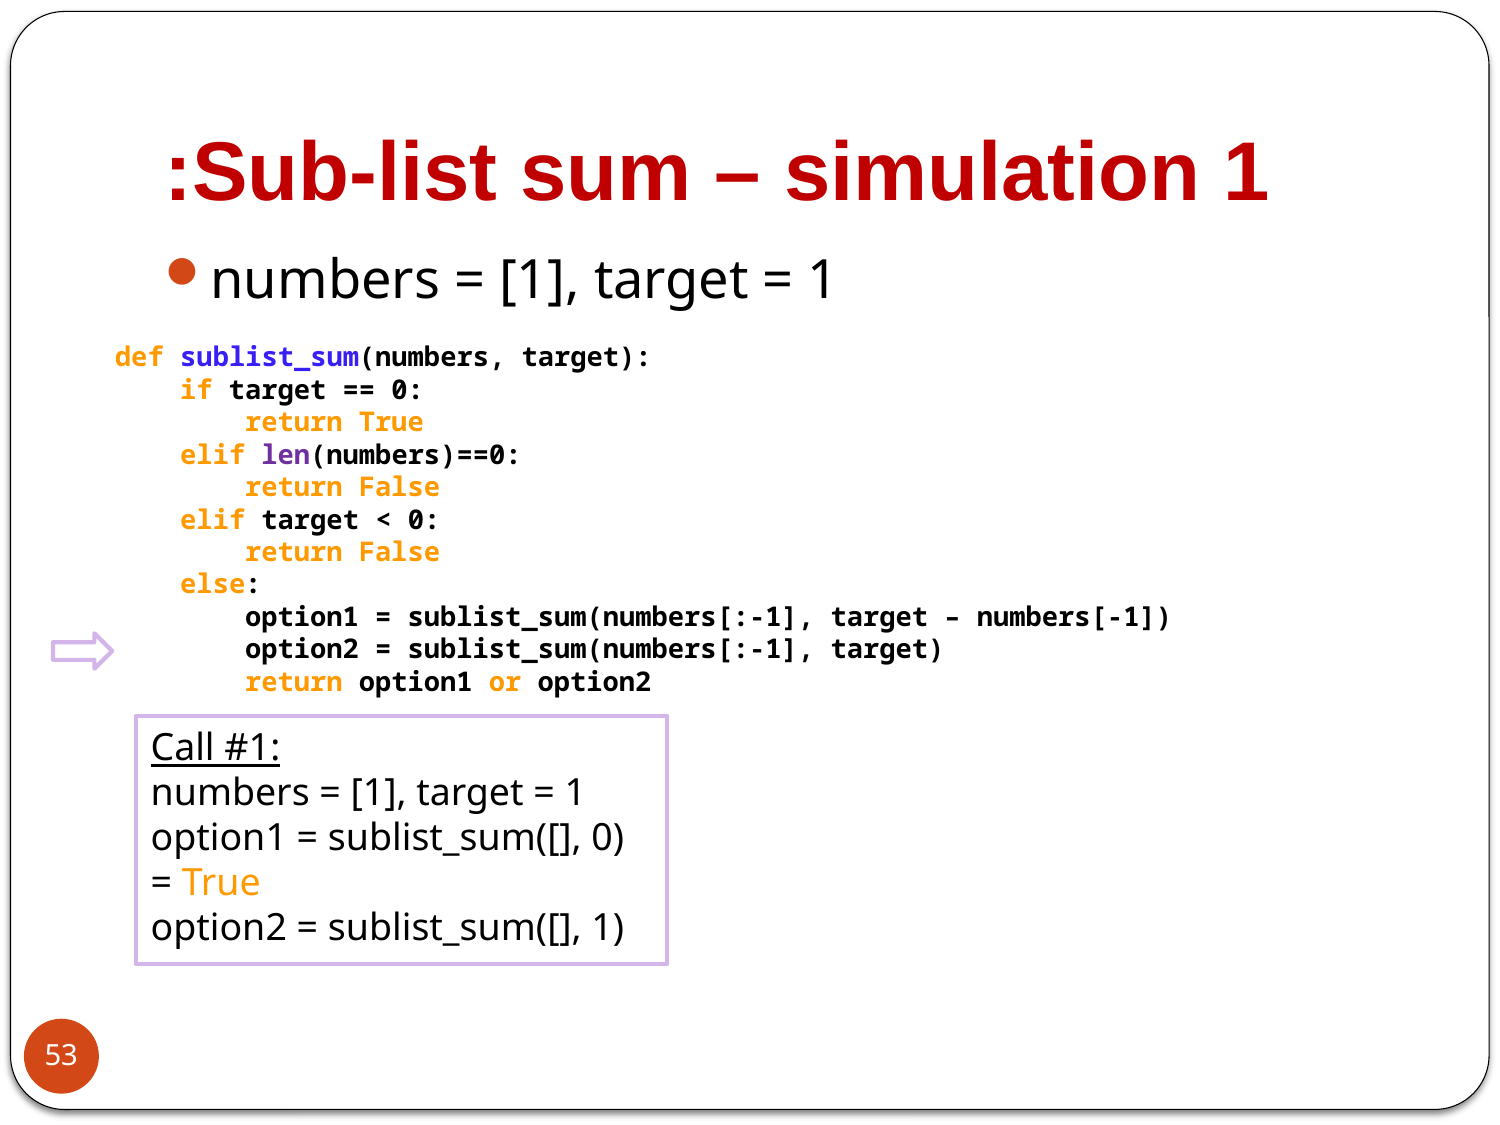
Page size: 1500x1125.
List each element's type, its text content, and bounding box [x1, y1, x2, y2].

slide_number 53 [23, 1018, 99, 1094]
text_box [51, 632, 100, 670]
title Sub-list sum – simulation 1: [150, 45, 1425, 233]
text_box Call #1: numbers = [1], target = 1 option1 = sublist_sum([], 0) = True option2 = sublist_sum([], 1) [135, 715, 668, 965]
list numbers = [1], target = 1 [150, 237, 1425, 988]
text_box def sublist_sum(numbers, target): if target == 0: return True elif len(numbers)==0: return False elif target < 0: return False else: option1 = sublist_sum(numbers[:-1], target – numbers[-1]) option2 = sublist_sum(numbers[:-1], target) return option1 or option2 [100, 332, 1211, 705]
